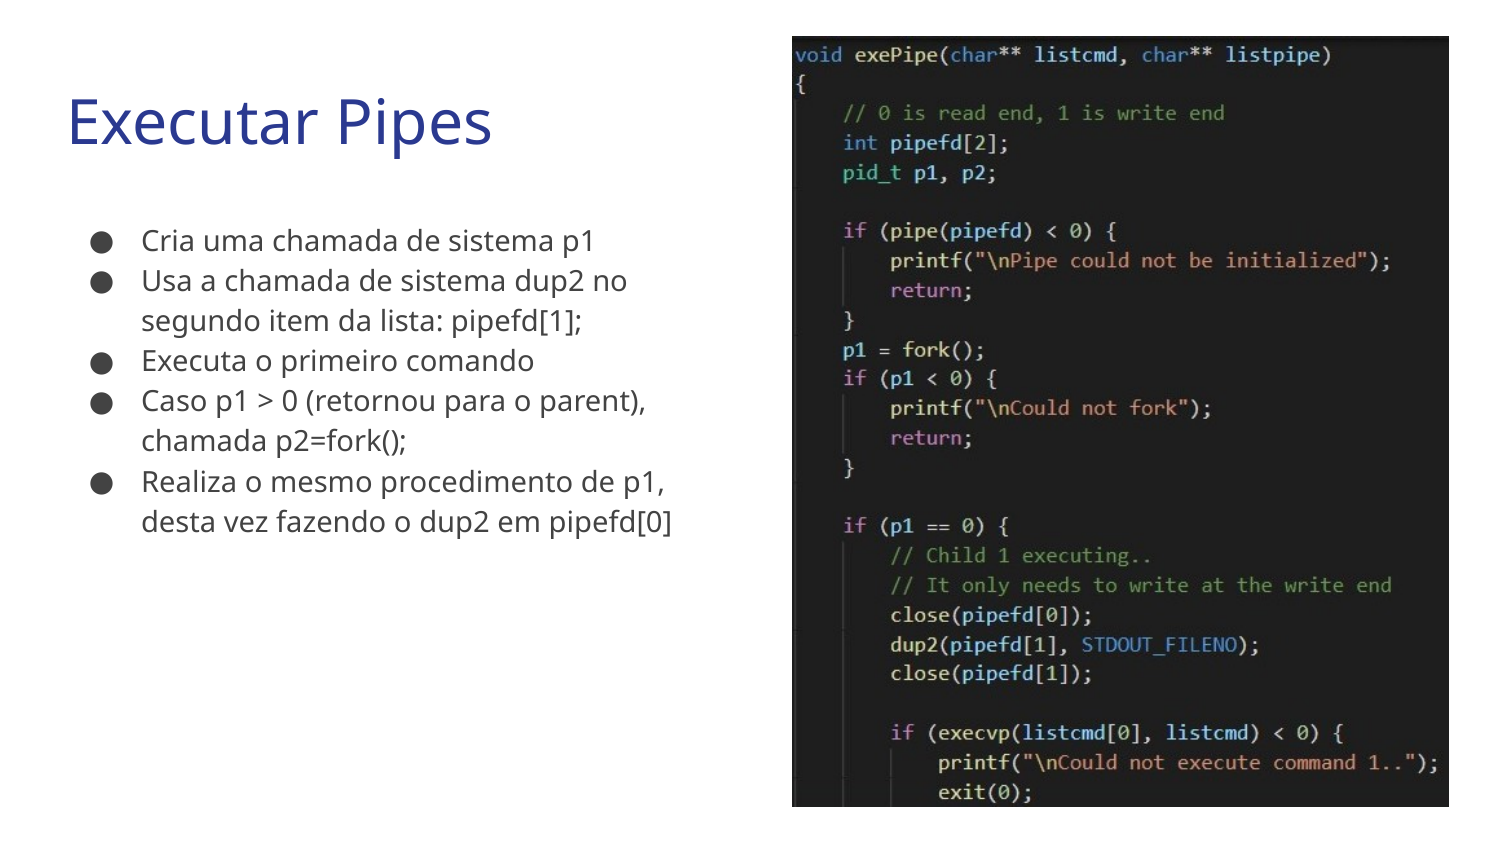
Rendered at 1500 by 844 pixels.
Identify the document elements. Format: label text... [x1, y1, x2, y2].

picture [792, 36, 1450, 807]
title Executar Pipes [51, 67, 787, 167]
list Cria uma chamada de sistema p1 Usa a chamada de sistema dup2 no segundo item da lista: pipefd[1]; Executa o primeiro comando Caso p1 > 0 (retornou para o parent), chamada p2=fork(); Realiza o mesmo procedimento de p1, desta vez fazendo o dup2 em pipefd[0] [51, 201, 708, 750]
